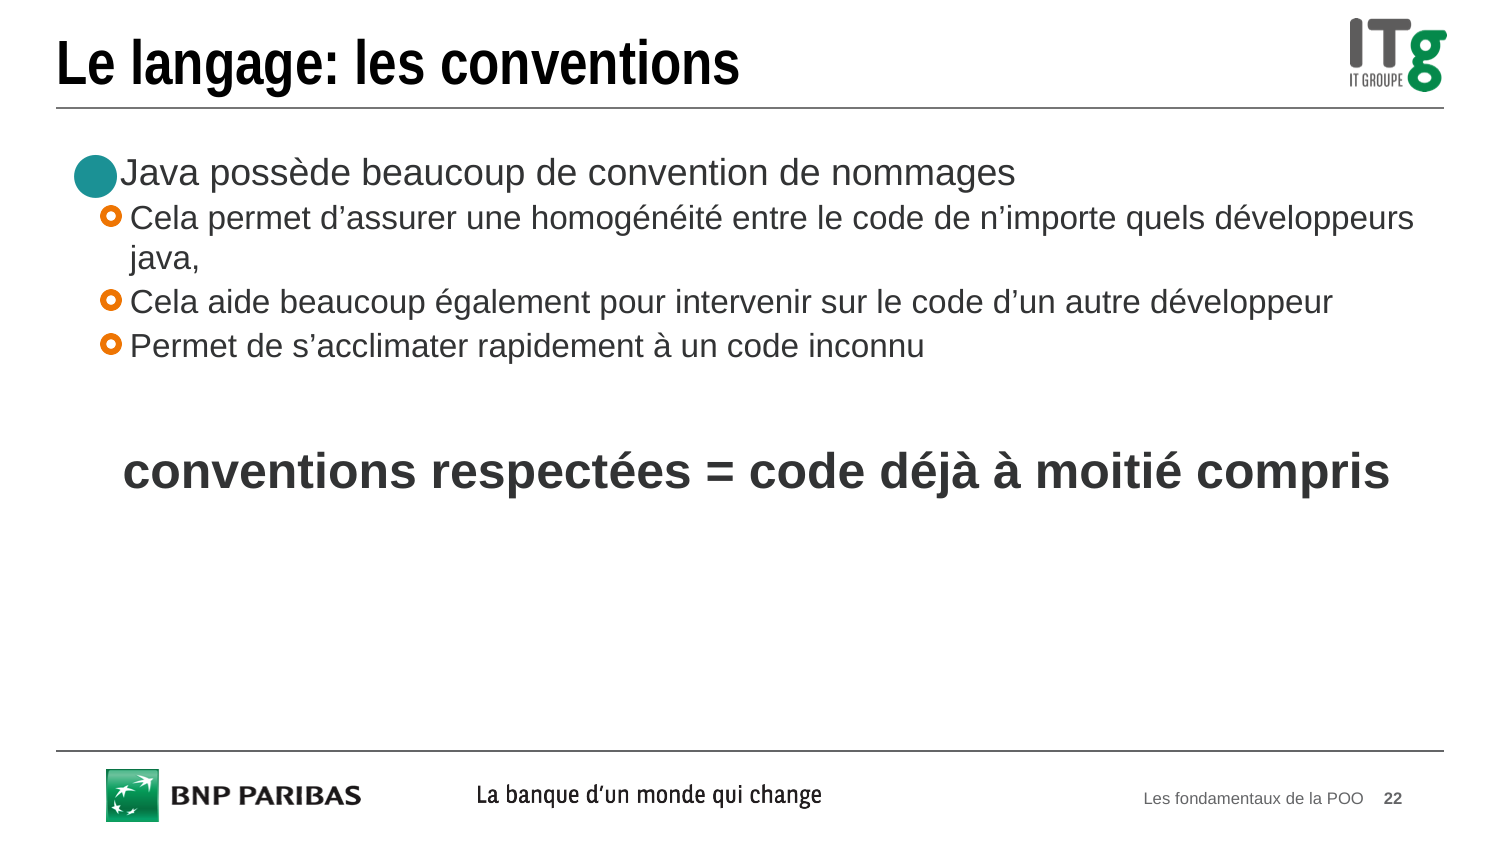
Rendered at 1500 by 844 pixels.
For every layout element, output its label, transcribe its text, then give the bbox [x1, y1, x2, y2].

picture [478, 784, 821, 809]
picture [100, 333, 122, 355]
picture [100, 289, 122, 311]
picture [106, 769, 361, 822]
slide_number 22 [1372, 786, 1403, 810]
title Le langage: les conventions [56, 14, 1444, 106]
footer Les fondamentaux de la POO [1033, 786, 1365, 810]
list Java possède beaucoup de convention de nommages Cela permet d’assurer une homogénéité entre le code de n’importe quels développeurs java, Cela aide beaucoup également pour intervenir sur le code d’un autre développeur Permet de s’acclimater rapidement à un code inconnu conventions respectées = code déjà à moitié compris [56, 139, 1444, 729]
picture [100, 205, 122, 227]
